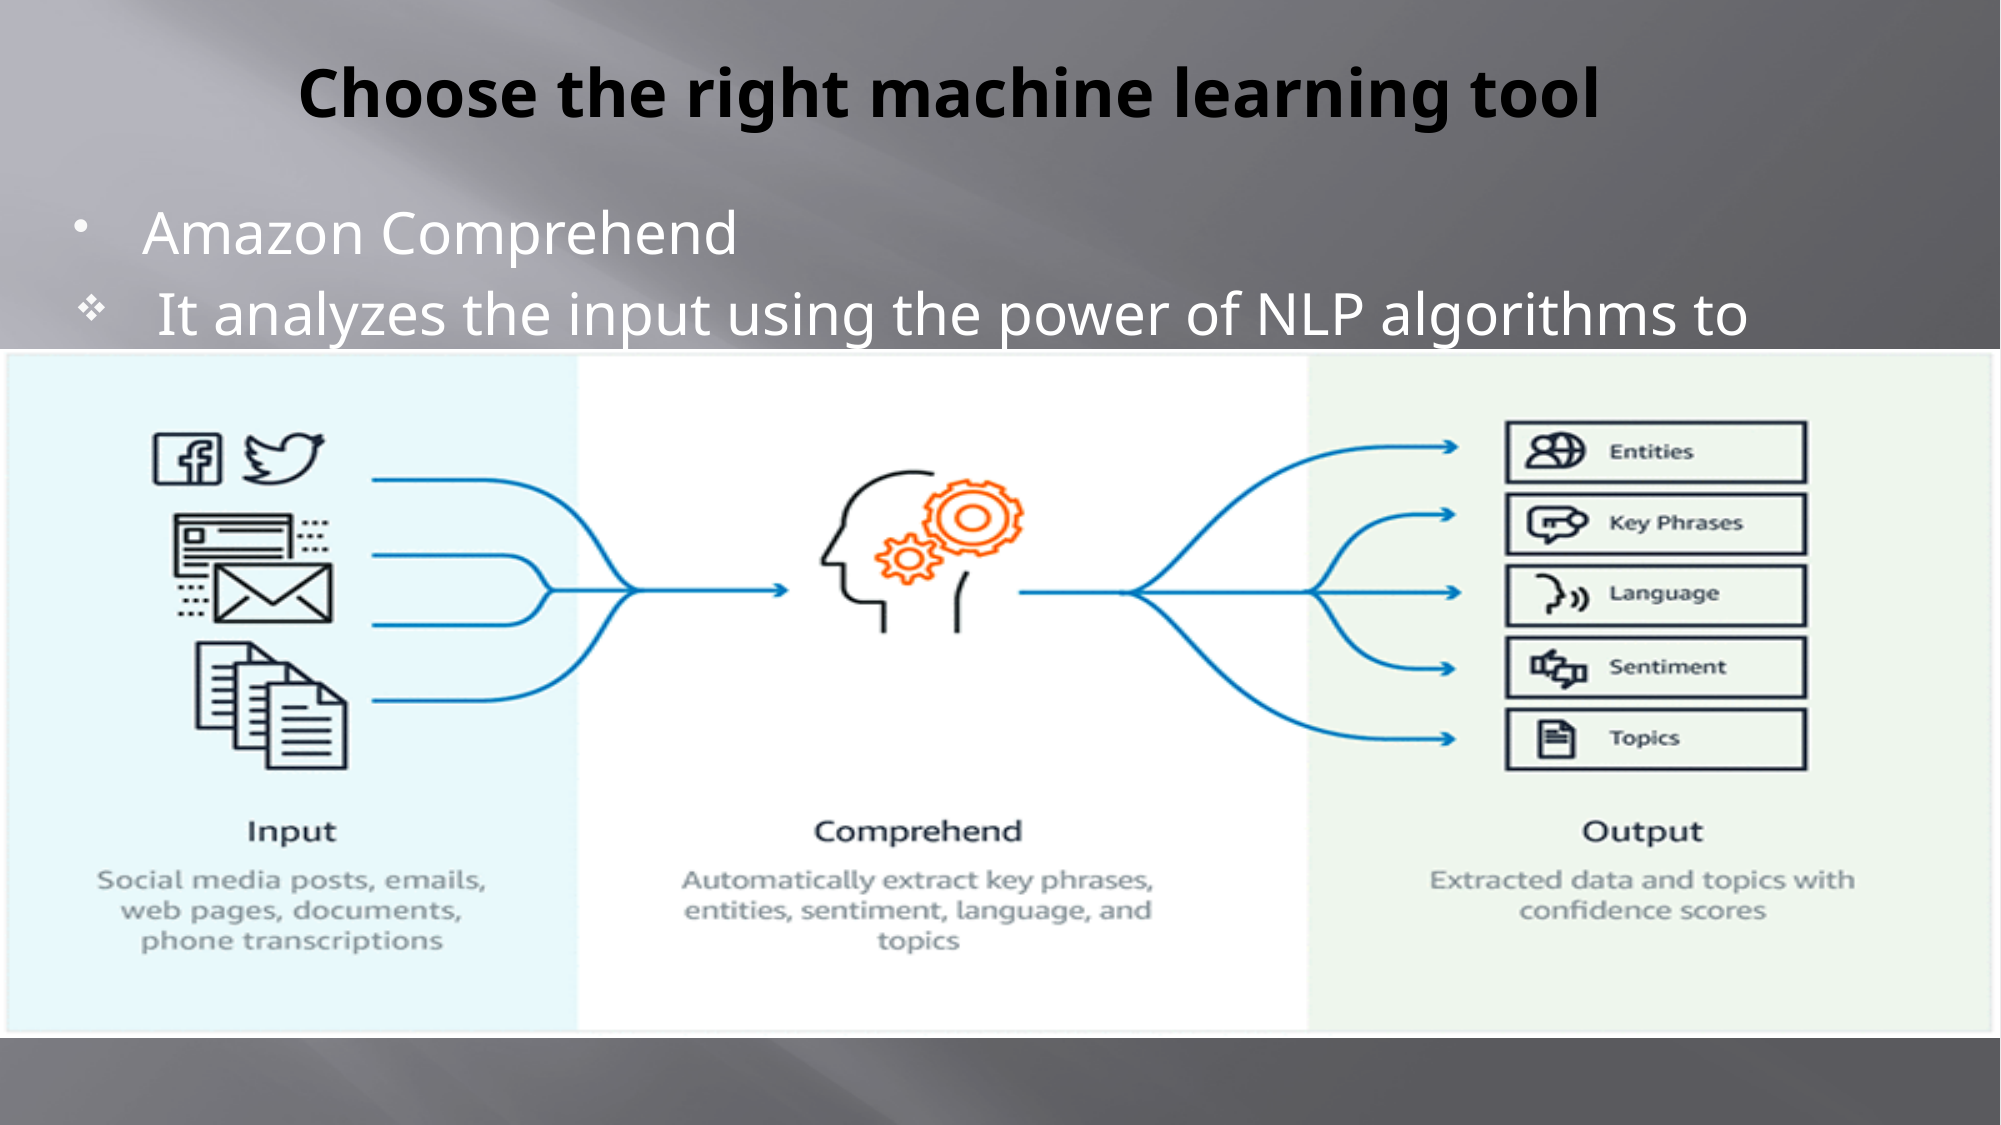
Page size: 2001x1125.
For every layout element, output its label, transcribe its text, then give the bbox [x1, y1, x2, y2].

list Amazon Comprehend It analyzes the input using the power of NLP algorithms to extract key phrases, entities, and sentiments automatically. [37, 188, 1957, 338]
picture [0, 349, 2000, 1038]
title Choose the right machine learning tool [37, 0, 1863, 182]
